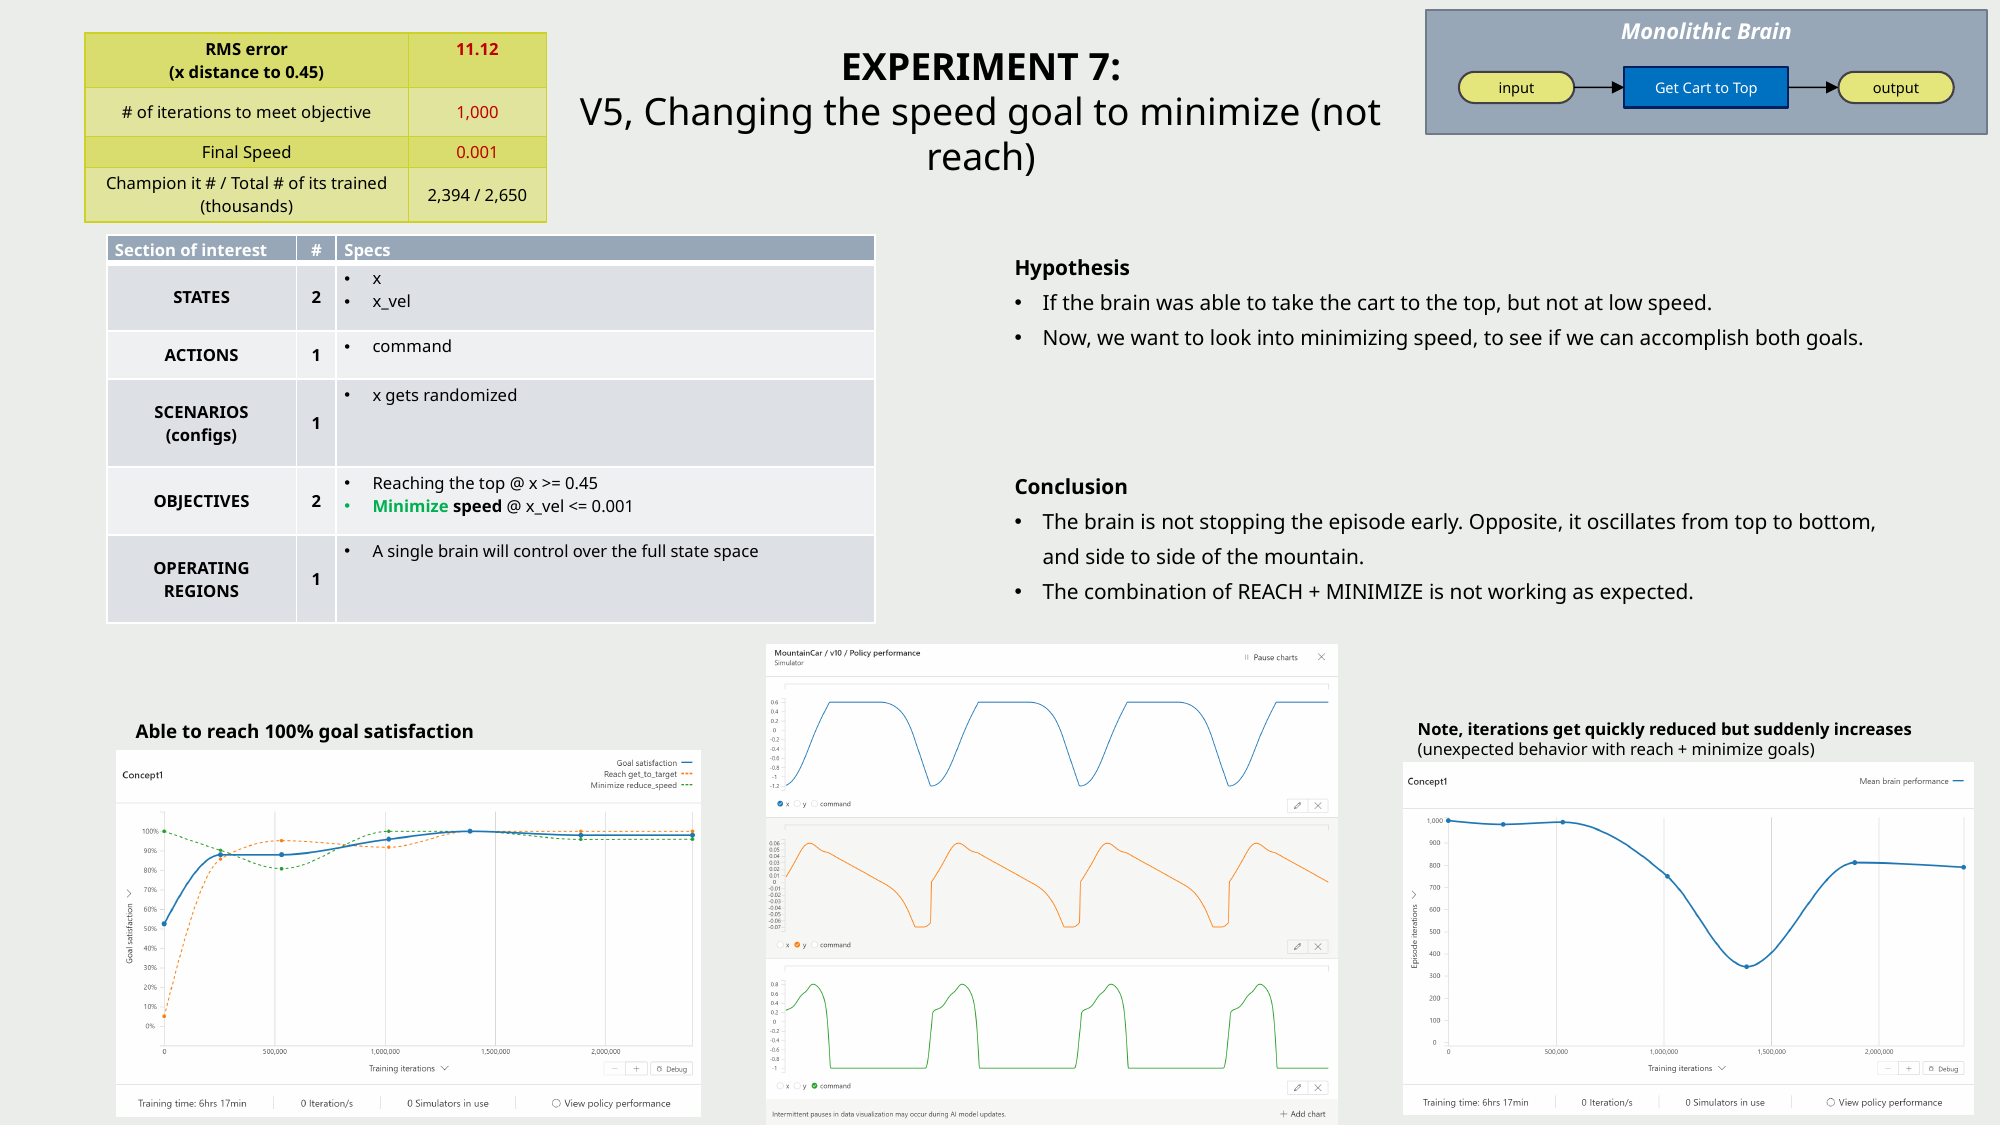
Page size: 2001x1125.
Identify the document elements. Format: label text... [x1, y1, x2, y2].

text_box Able to reach 100% goal satisfaction [120, 712, 679, 750]
table_cell 2 [297, 468, 335, 534]
table_cell OBJECTIVES [108, 468, 296, 534]
table_cell OPERATING REGIONS [108, 536, 296, 622]
table_header RMS error (x distance to 0.45) [86, 34, 408, 87]
table_cell A single brain will control over the full state space [337, 536, 874, 622]
table_cell Champion it # / Total # of its trained (thousands) [86, 168, 408, 221]
text_box Conclusion The brain is not stopping the episode early. Opposite, it oscillates from top to bottom, and side to side of the mountain. The combination of REACH + MINIMIZE is not working as expected. [999, 456, 1931, 681]
table_cell 0.001 [409, 137, 546, 167]
table_cell 1 [297, 380, 335, 466]
picture [1402, 761, 1975, 1115]
table_header # [297, 236, 335, 260]
table_cell Final Speed [86, 137, 408, 167]
table_cell x x_vel [337, 266, 874, 330]
table_cell SCENARIOS (configs) [108, 380, 296, 466]
table_header Specs [337, 236, 874, 260]
table_cell 1 [297, 332, 335, 378]
text_box EXPERIMENT 7: V5, Changing the speed goal to minimize (not reach) [546, 35, 1416, 186]
table_header 11.12 [409, 34, 546, 87]
table_cell ACTIONS [108, 332, 296, 378]
table_cell Reaching the top @ x >= 0.45 Minimize speed @ x_vel <= 0.001 [337, 468, 874, 534]
table_cell STATES [108, 266, 296, 330]
picture [766, 644, 1338, 1125]
table_cell 2,394 / 2,650 [409, 168, 546, 221]
picture [115, 750, 701, 1118]
text_box Note, iterations get quickly reduced but suddenly increases (unexpected behavior with reach + minimize goals) [1403, 711, 1988, 766]
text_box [1426, 10, 1988, 135]
table_cell 2 [297, 266, 335, 330]
table_cell 1,000 [409, 88, 546, 136]
table_cell command [337, 332, 874, 378]
table_cell 1 [297, 536, 335, 622]
table_cell x gets randomized [337, 380, 874, 466]
table_header Section of interest [108, 236, 296, 260]
text_box Hypothesis If the brain was able to take the cart to the top, but not at low speed. Now, we want to look into minimizing speed, to see if we can accomplish both goals. [999, 237, 1931, 452]
table_cell # of iterations to meet objective [86, 88, 408, 136]
